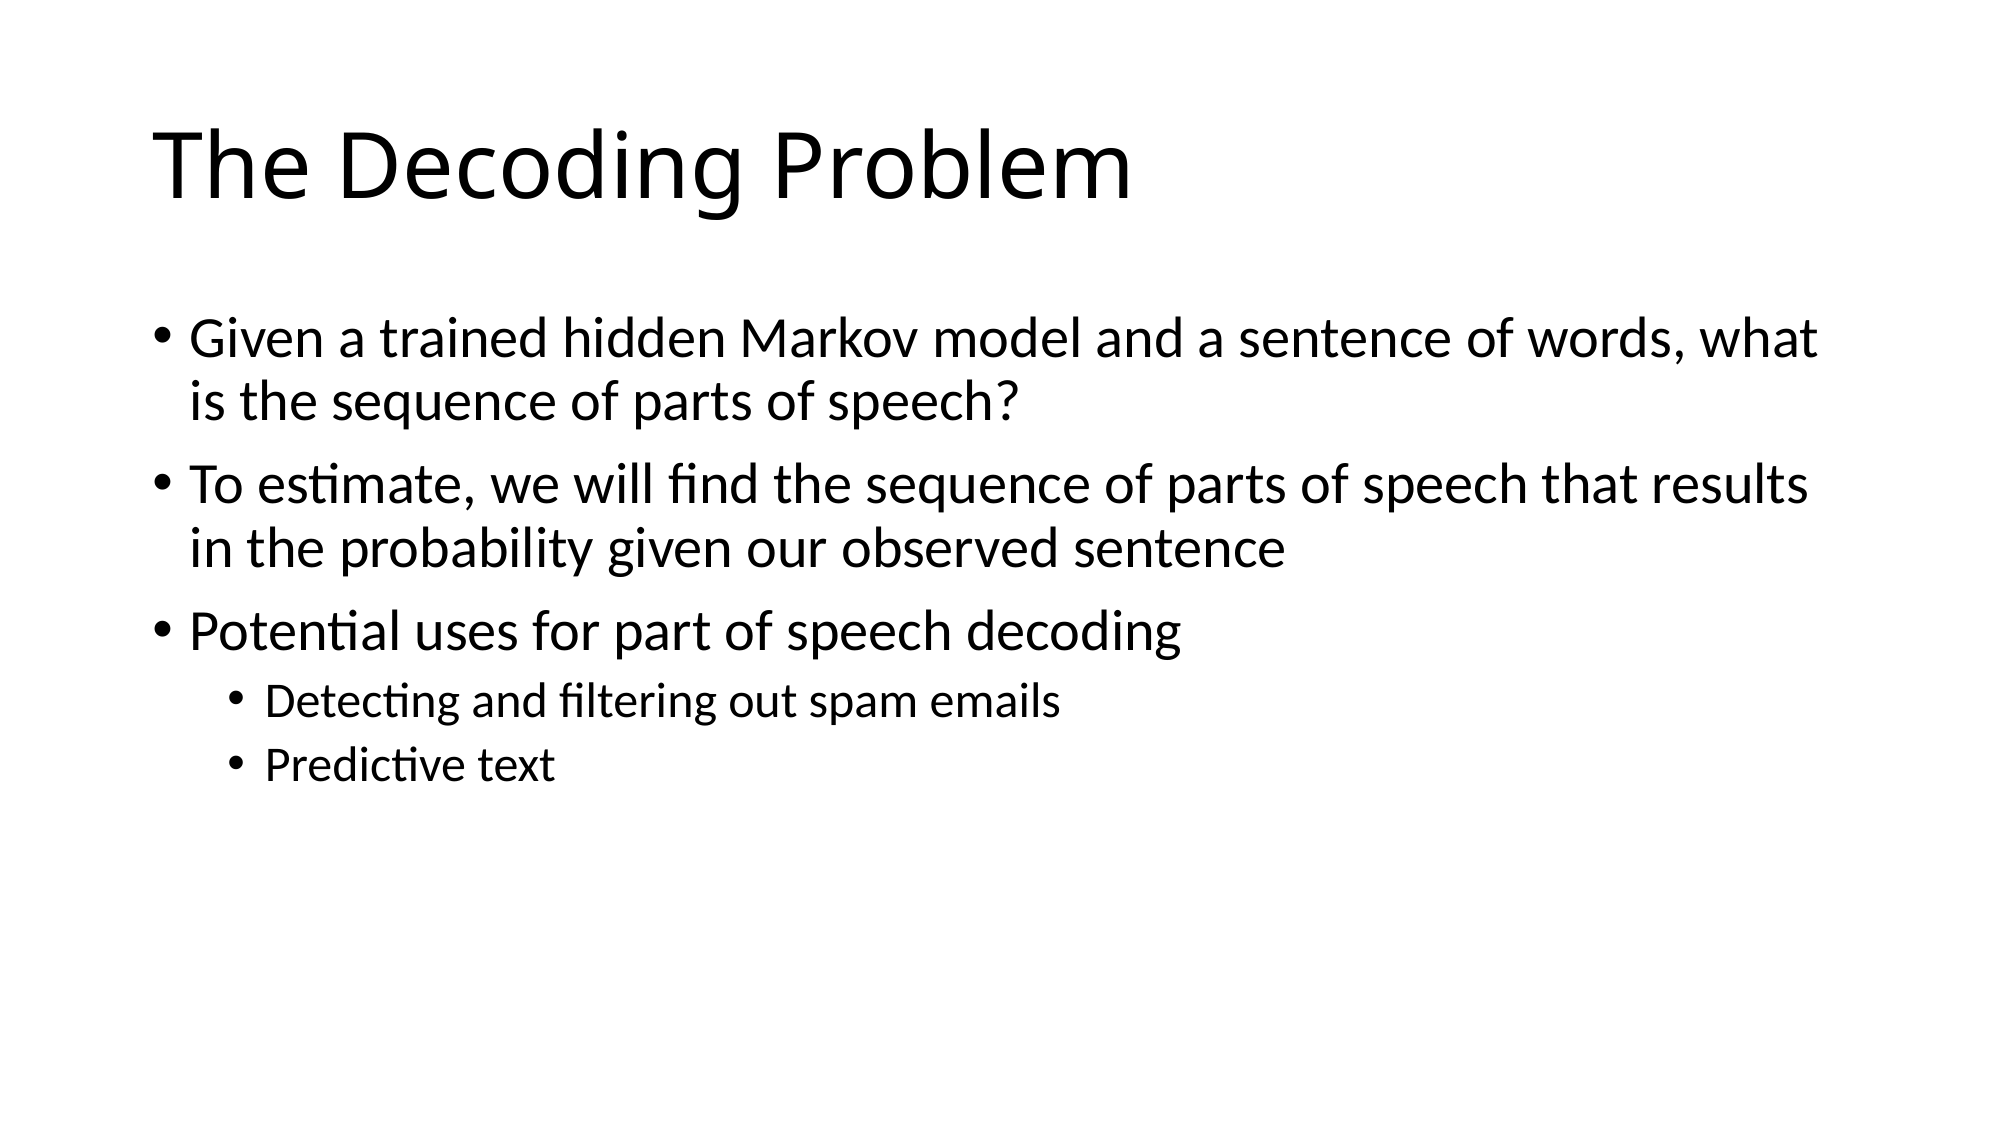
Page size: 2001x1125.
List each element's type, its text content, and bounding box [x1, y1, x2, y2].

list Given a trained hidden Markov model and a sentence of words, what is the sequence of parts of speech? To estimate, we will find the sequence of parts of speech that results in the probability given our observed sentence Potential uses for part of speech decoding Detecting and filtering out spam emails Predictive text [137, 299, 1863, 1014]
title The Decoding Problem [137, 59, 1863, 278]
